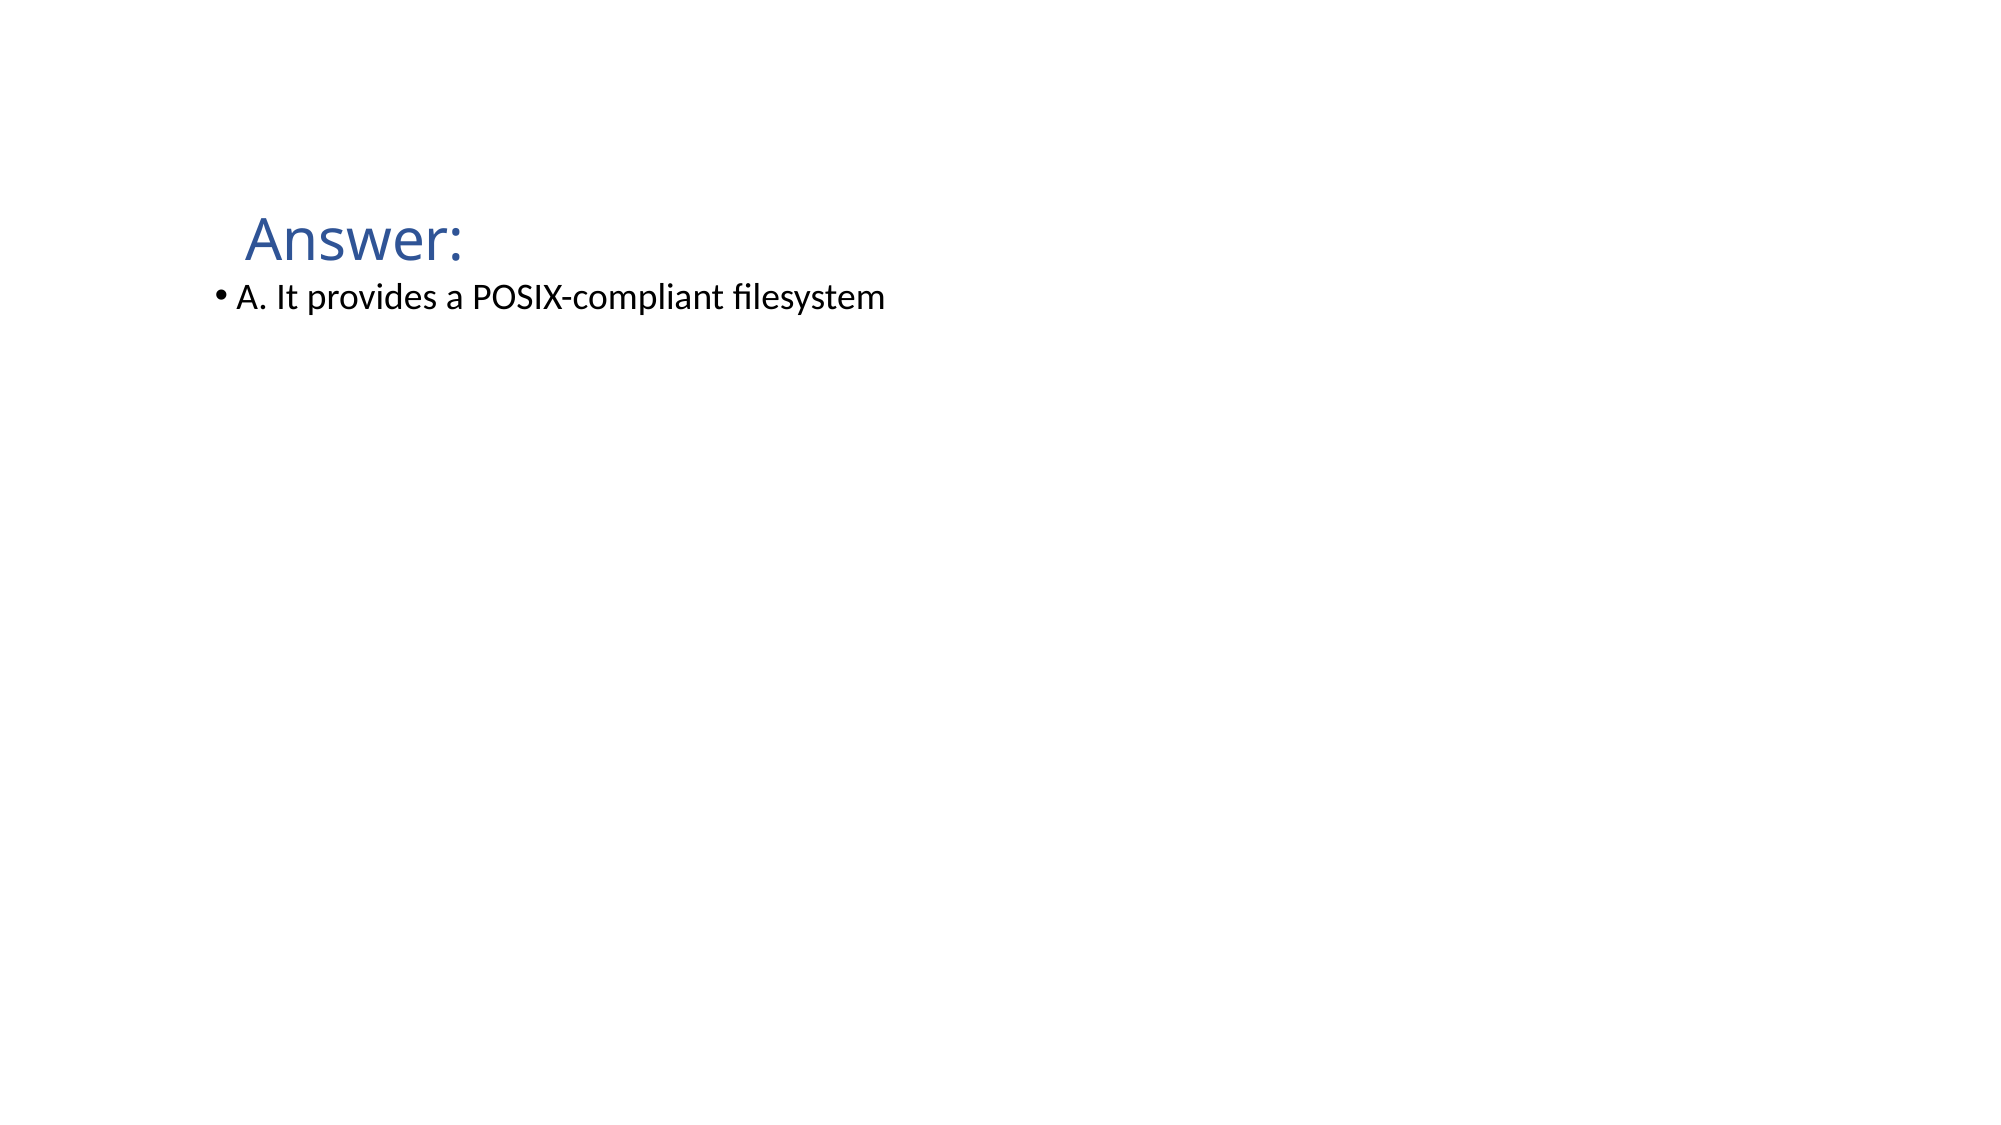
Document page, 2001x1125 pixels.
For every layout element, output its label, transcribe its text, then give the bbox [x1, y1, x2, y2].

text_box Answer: A. It provides a POSIX-compliant filesystem [200, 194, 1200, 325]
